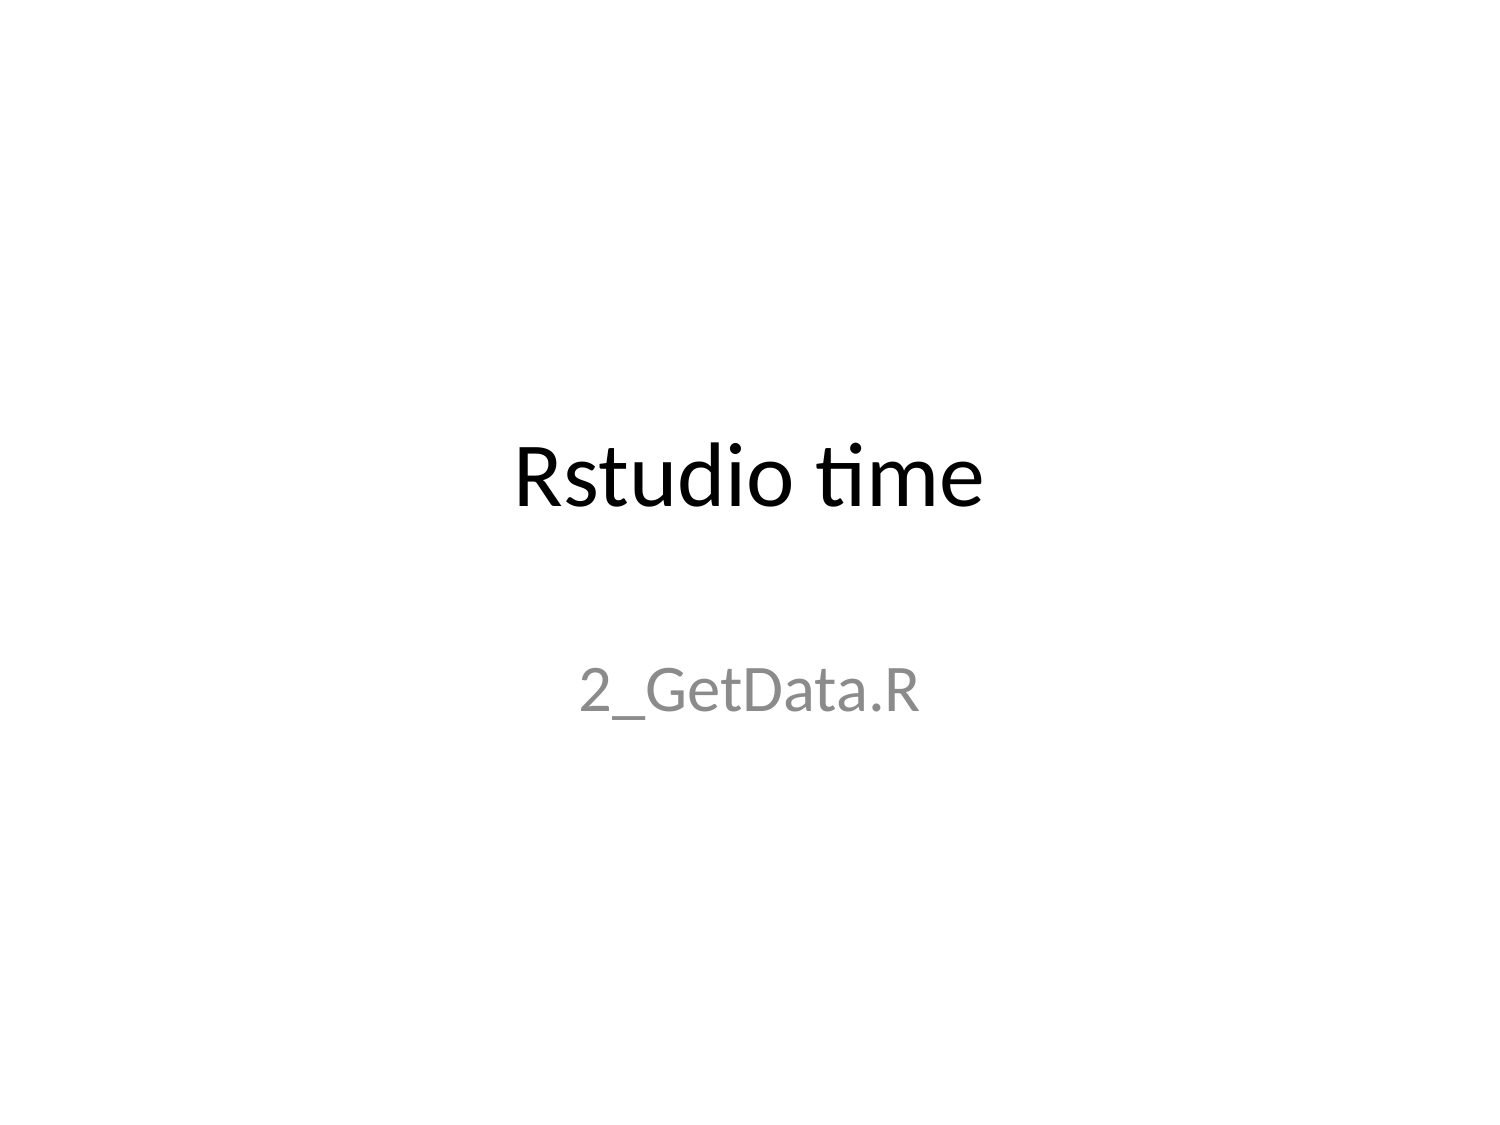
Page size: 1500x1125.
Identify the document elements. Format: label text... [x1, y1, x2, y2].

subtitle 2_GetData.R [225, 637, 1275, 925]
title Rstudio time [112, 349, 1388, 591]
